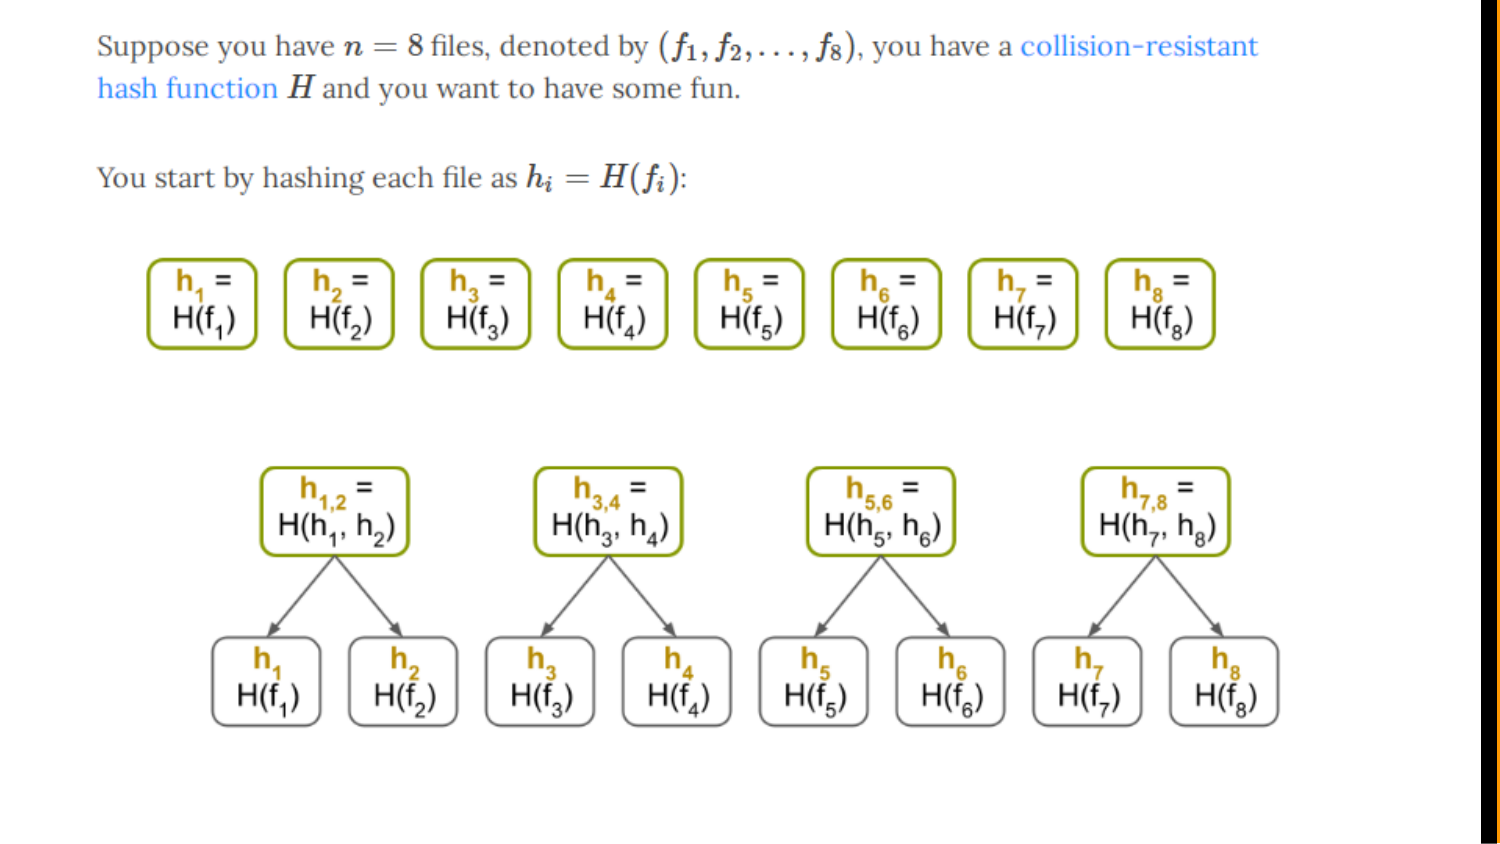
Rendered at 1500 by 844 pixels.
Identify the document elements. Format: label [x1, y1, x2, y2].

picture [59, 23, 1321, 371]
picture [109, 420, 1321, 758]
